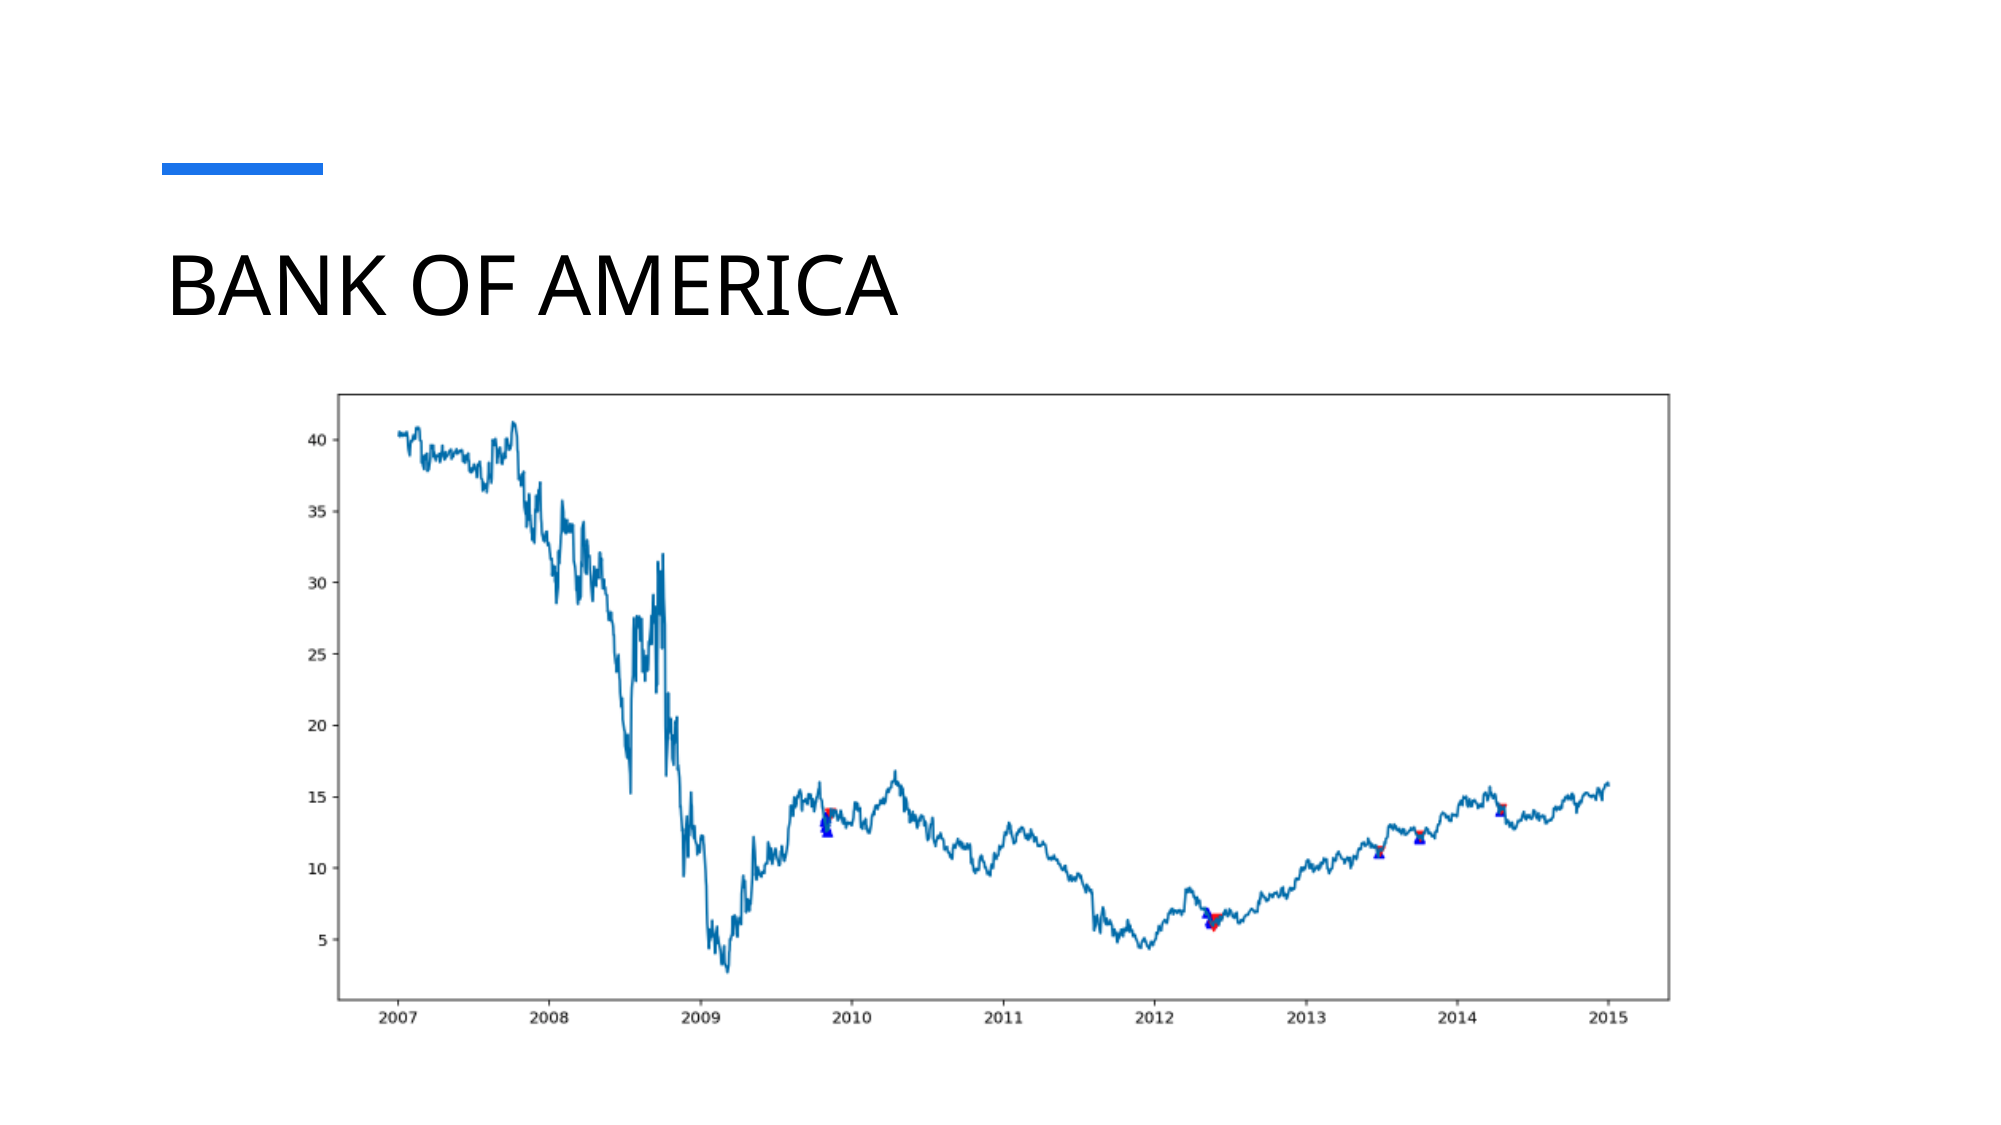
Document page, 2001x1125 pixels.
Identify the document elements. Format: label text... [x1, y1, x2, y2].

title BANK OF AMERICA [150, 224, 1850, 441]
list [245, 332, 1755, 1083]
